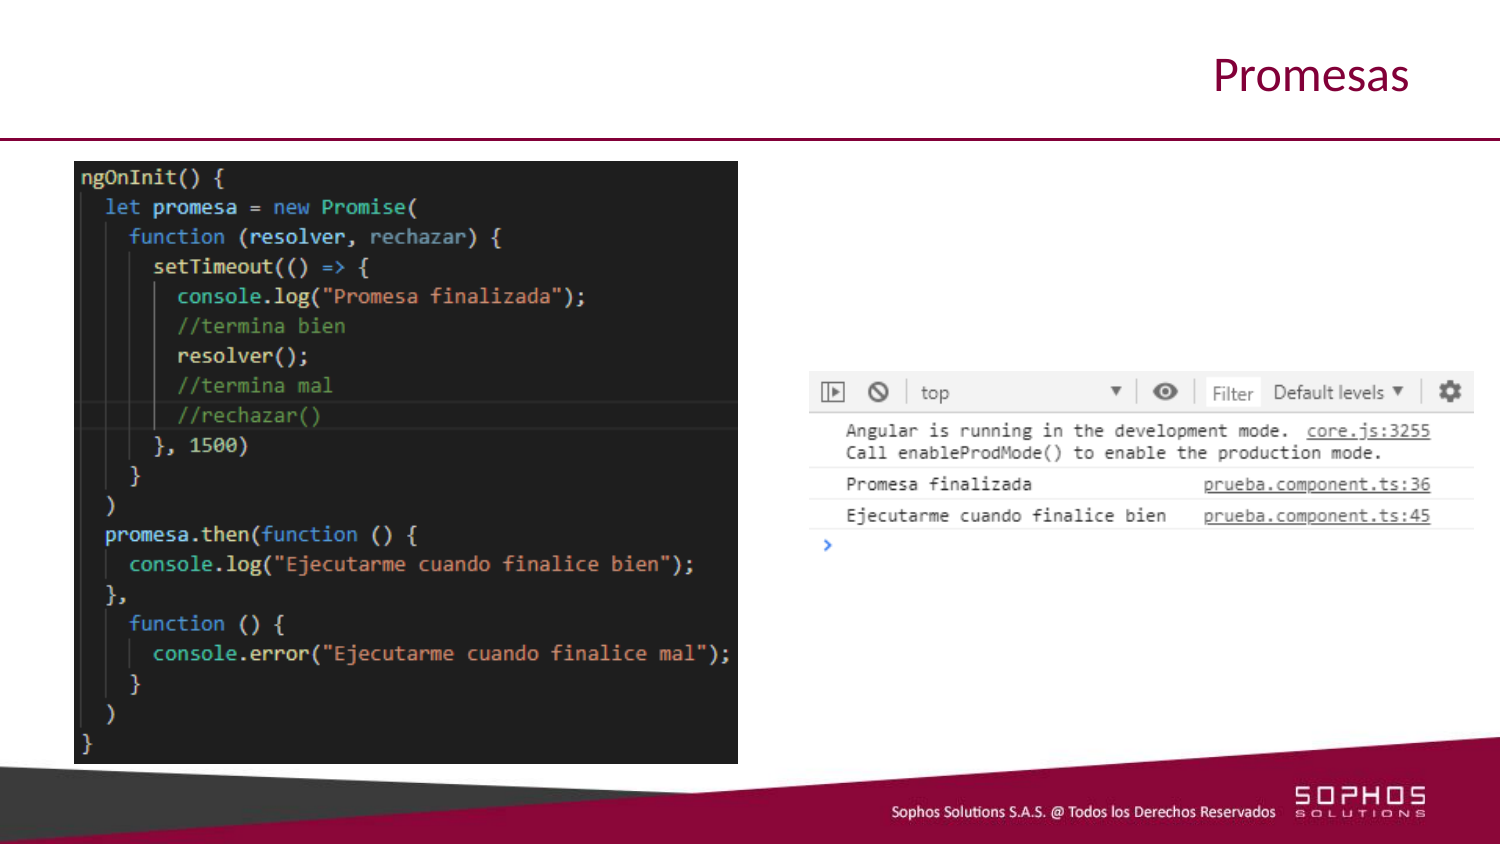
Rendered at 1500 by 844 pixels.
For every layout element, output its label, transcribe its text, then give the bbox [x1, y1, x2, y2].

picture [0, 141, 1500, 844]
picture [0, 0, 1500, 138]
title Promesas [74, 14, 1425, 130]
